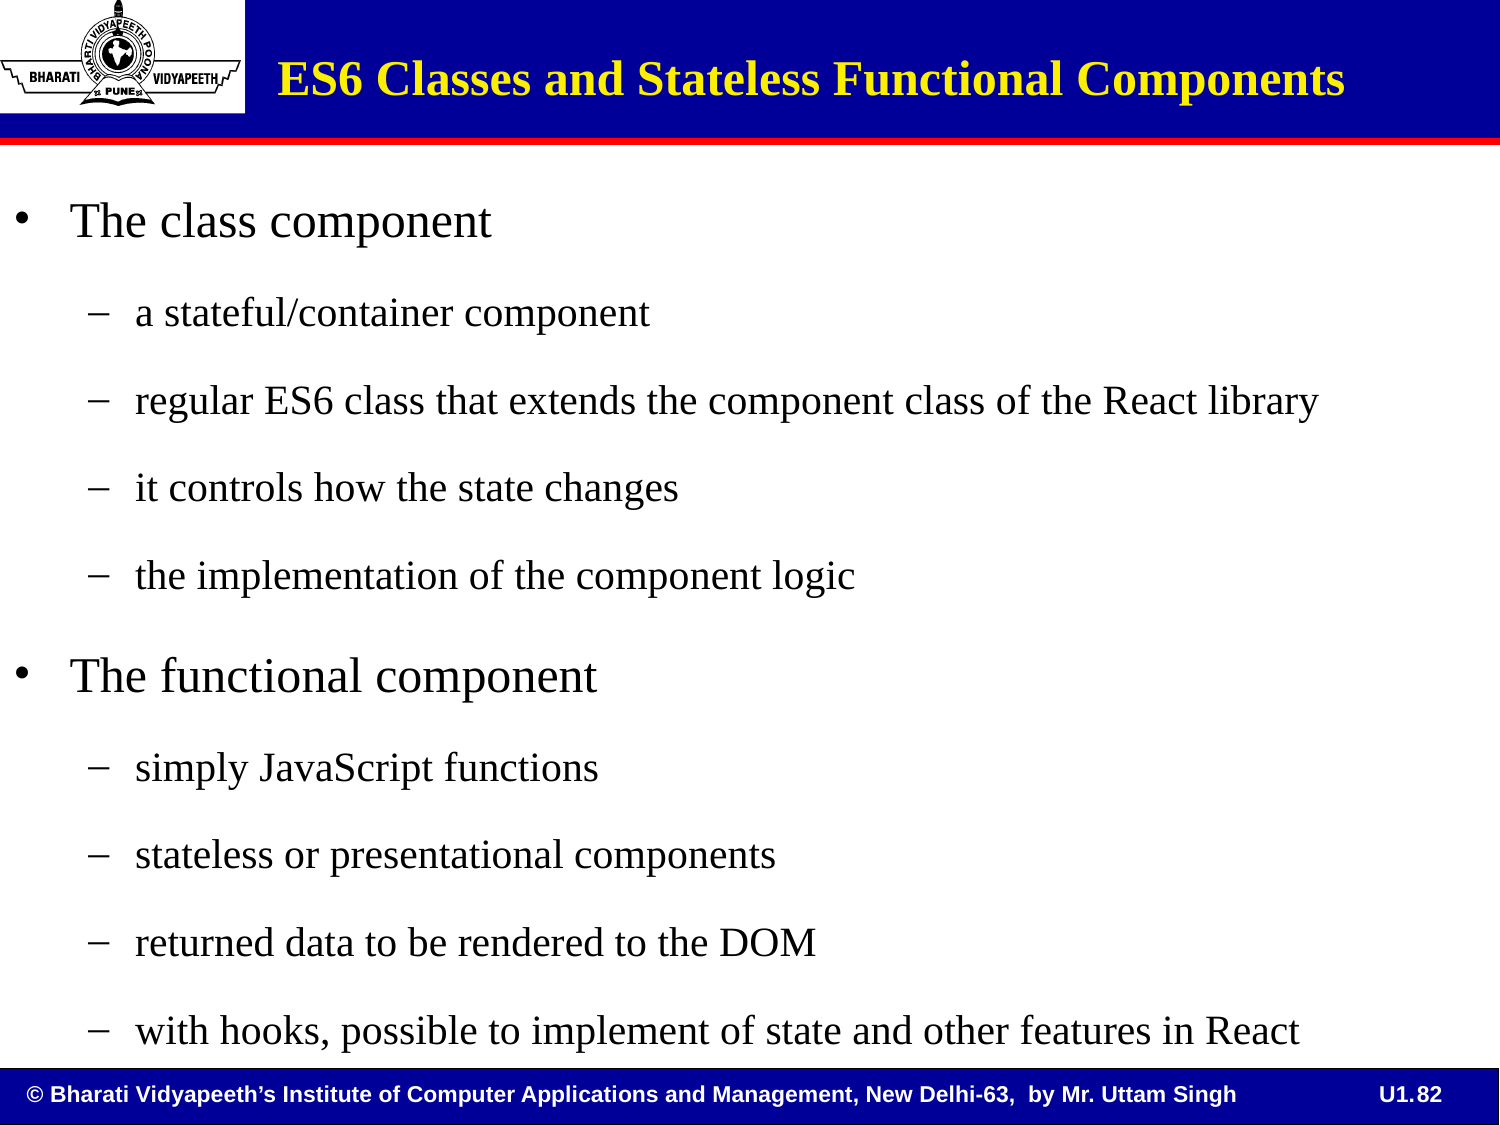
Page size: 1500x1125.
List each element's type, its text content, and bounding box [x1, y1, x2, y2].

picture [0, 0, 241, 106]
text_box ES6 Classes and Stateless Functional Components [262, 37, 1500, 149]
list The class component a stateful/container component regular ES6 class that extends the component class of the React library it controls how the state changes the implementation of the component logic The functional component simply JavaScript functions stateless or presentational components returned data to be rendered to the DOM with hooks, possible to implement of state and other features in React [0, 149, 1500, 1076]
